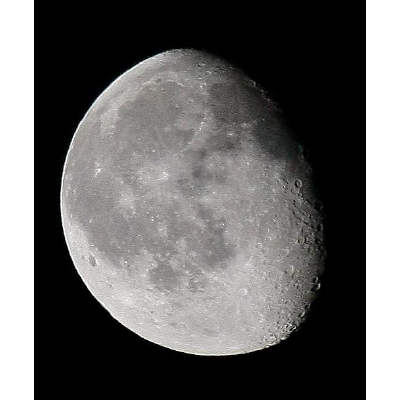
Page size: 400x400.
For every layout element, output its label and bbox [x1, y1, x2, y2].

picture [33, 0, 367, 400]
